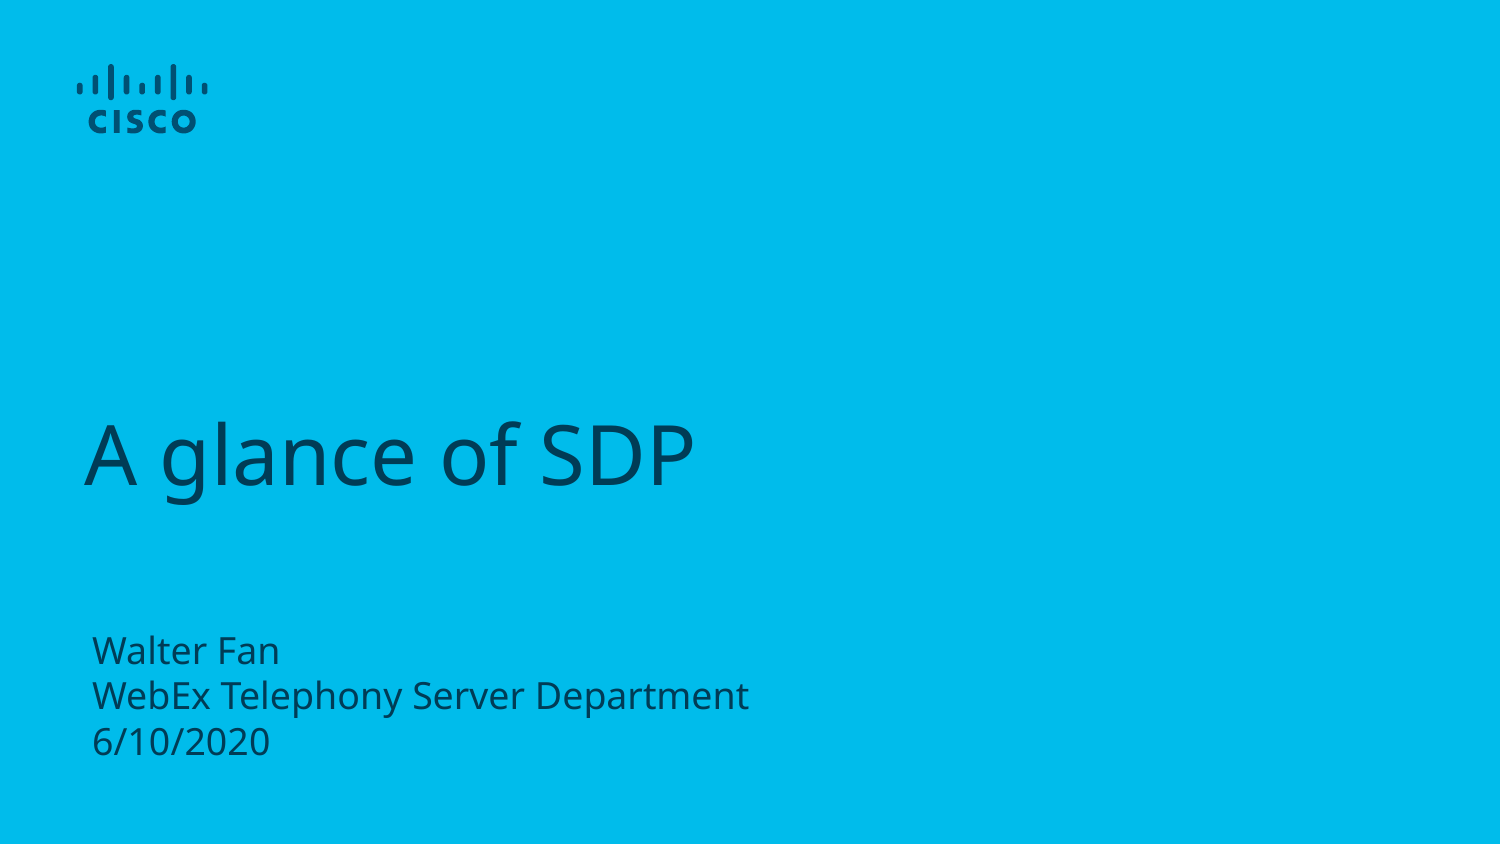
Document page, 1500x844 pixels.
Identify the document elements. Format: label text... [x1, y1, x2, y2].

subtitle Walter Fan [77, 632, 1438, 668]
title A glance of SDP [69, 405, 1438, 512]
list 6/10/2020 [77, 713, 1438, 761]
list WebEx Telephony Server Department [77, 668, 1438, 713]
